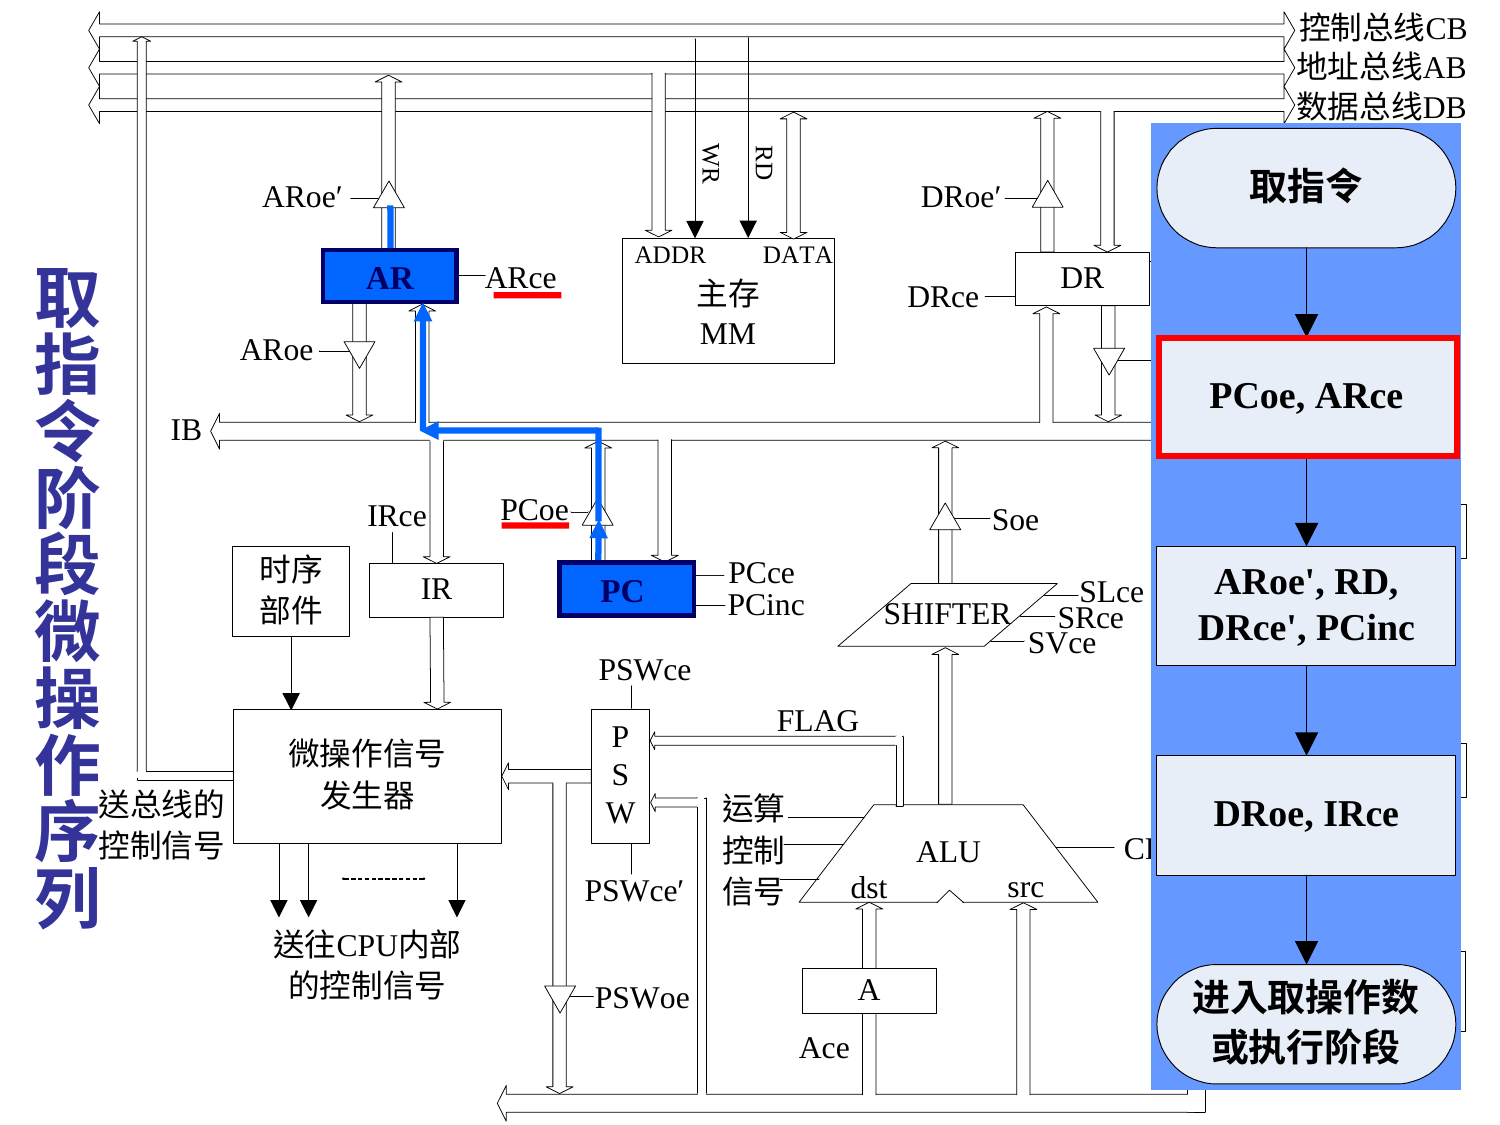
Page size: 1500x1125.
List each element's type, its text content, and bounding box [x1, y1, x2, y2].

slide_number [1116, 1051, 1467, 1118]
text_box [592, 519, 605, 562]
text_box [419, 424, 599, 437]
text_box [1150, 122, 1462, 1090]
text_box [416, 302, 430, 431]
title 取指令阶段微操作序列 [17, 137, 113, 1059]
text_box AR [323, 249, 457, 302]
text_box PC [559, 562, 695, 616]
